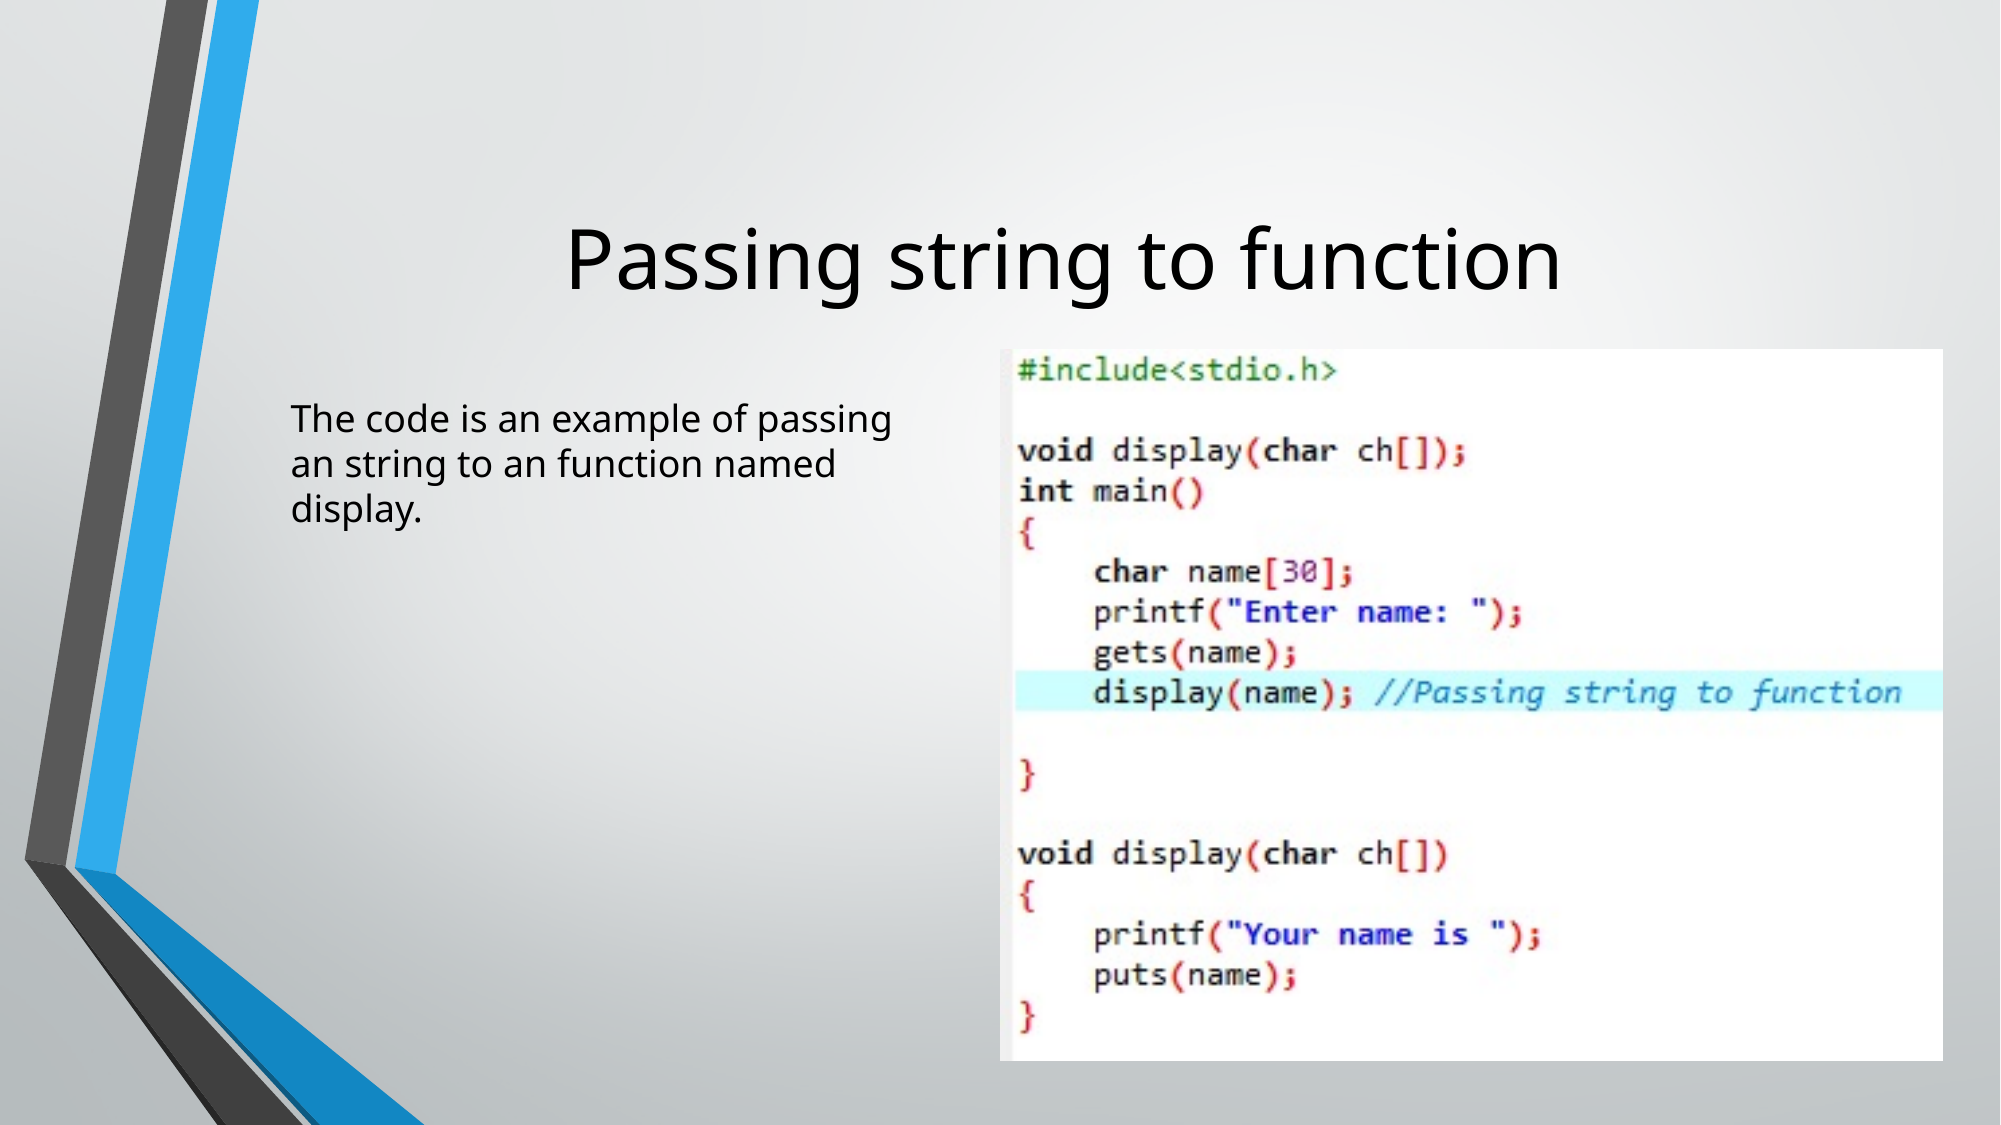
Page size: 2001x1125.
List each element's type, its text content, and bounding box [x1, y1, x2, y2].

text_box The code is an example of passing an string to an function named display. [275, 387, 937, 538]
title Passing string to function [243, 112, 1887, 400]
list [999, 348, 1943, 1061]
